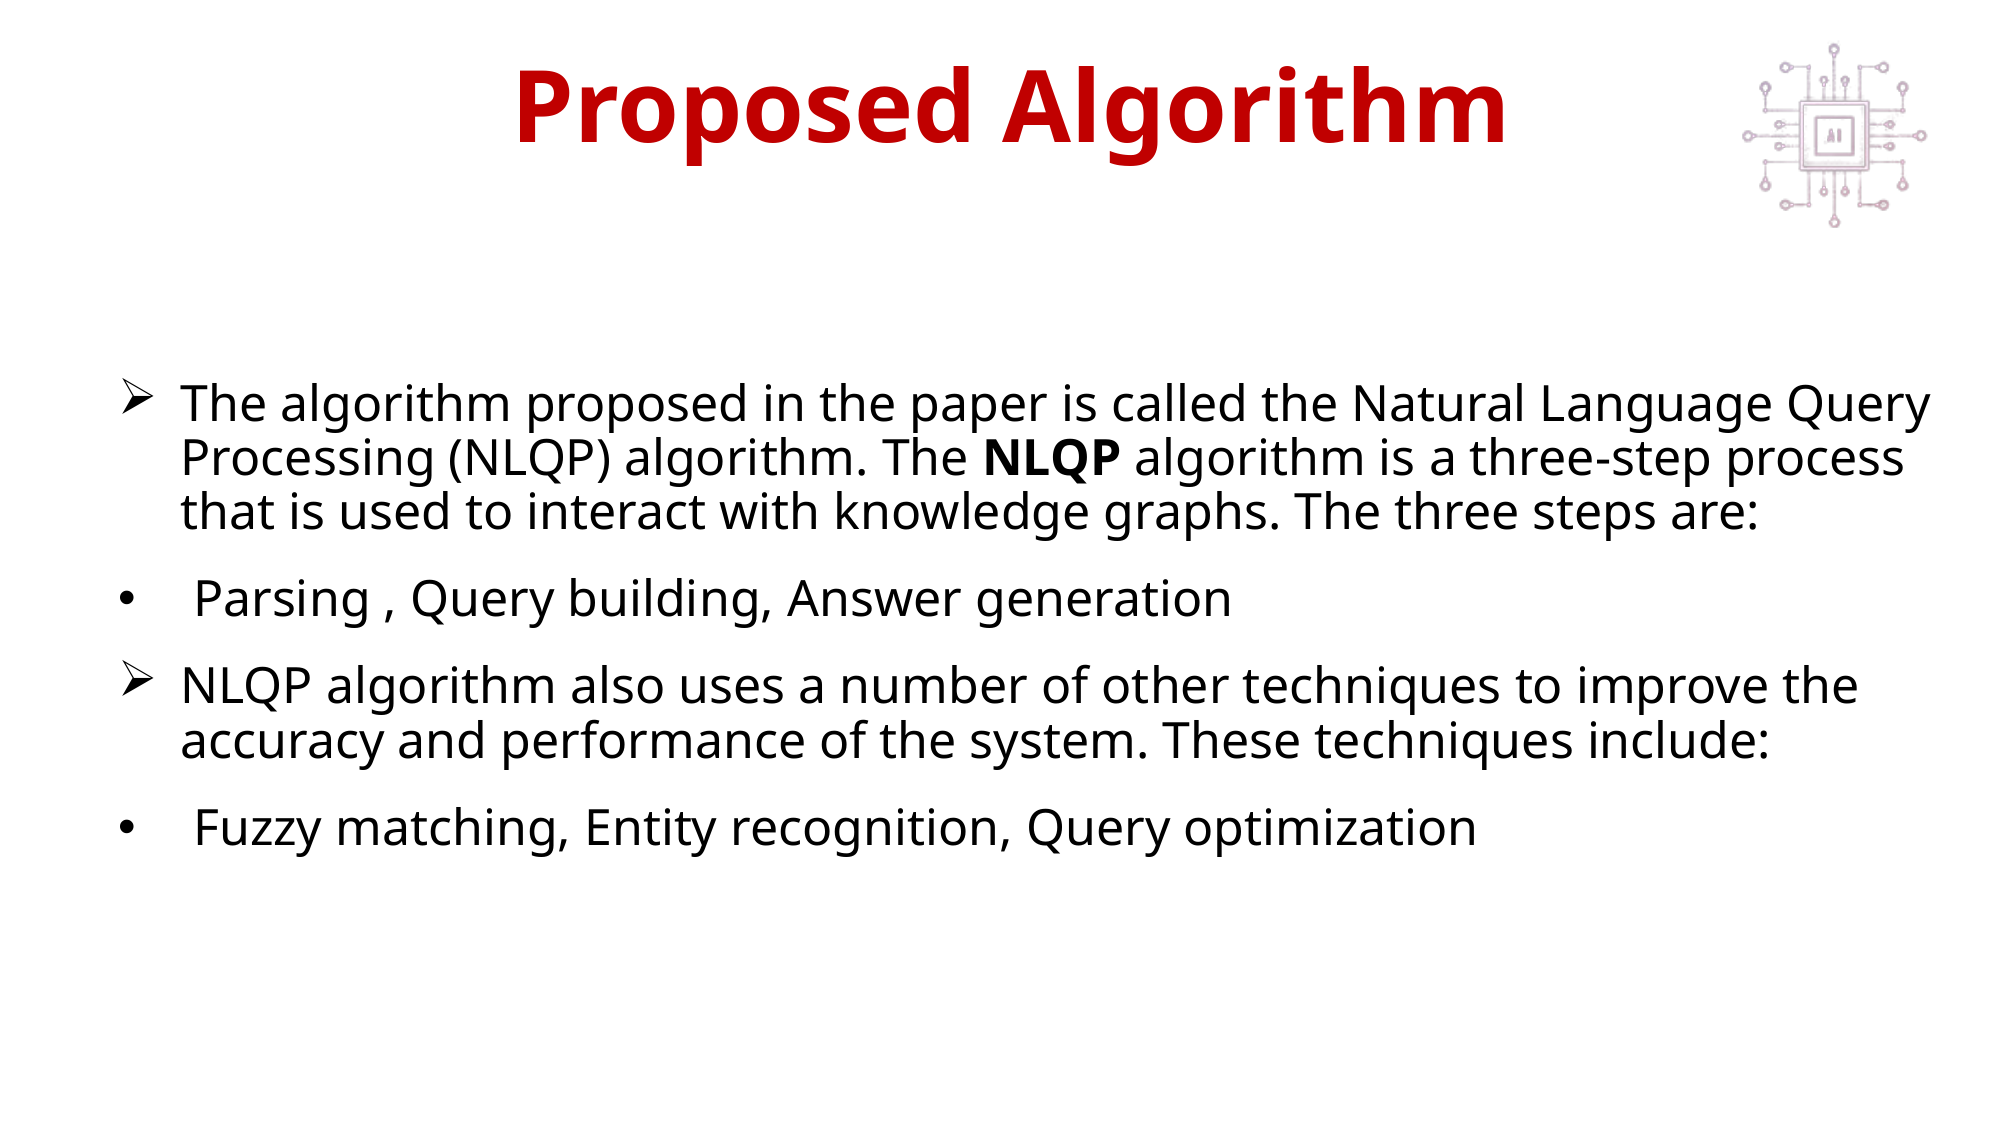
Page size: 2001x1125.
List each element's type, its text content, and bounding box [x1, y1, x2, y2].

list The algorithm proposed in the paper is called the Natural Language Query Processing (NLQP) algorithm. The NLQP algorithm is a three-step process that is used to interact with knowledge graphs. The three steps are: Parsing , Query building, Answer generation NLQP algorithm also uses a number of other techniques to improve the accuracy and performance of the system. These techniques include: Fuzzy matching, Entity recognition, Query optimization [98, 358, 1962, 1089]
title Proposed Algorithm [491, 36, 1563, 269]
picture [1563, 0, 2000, 289]
